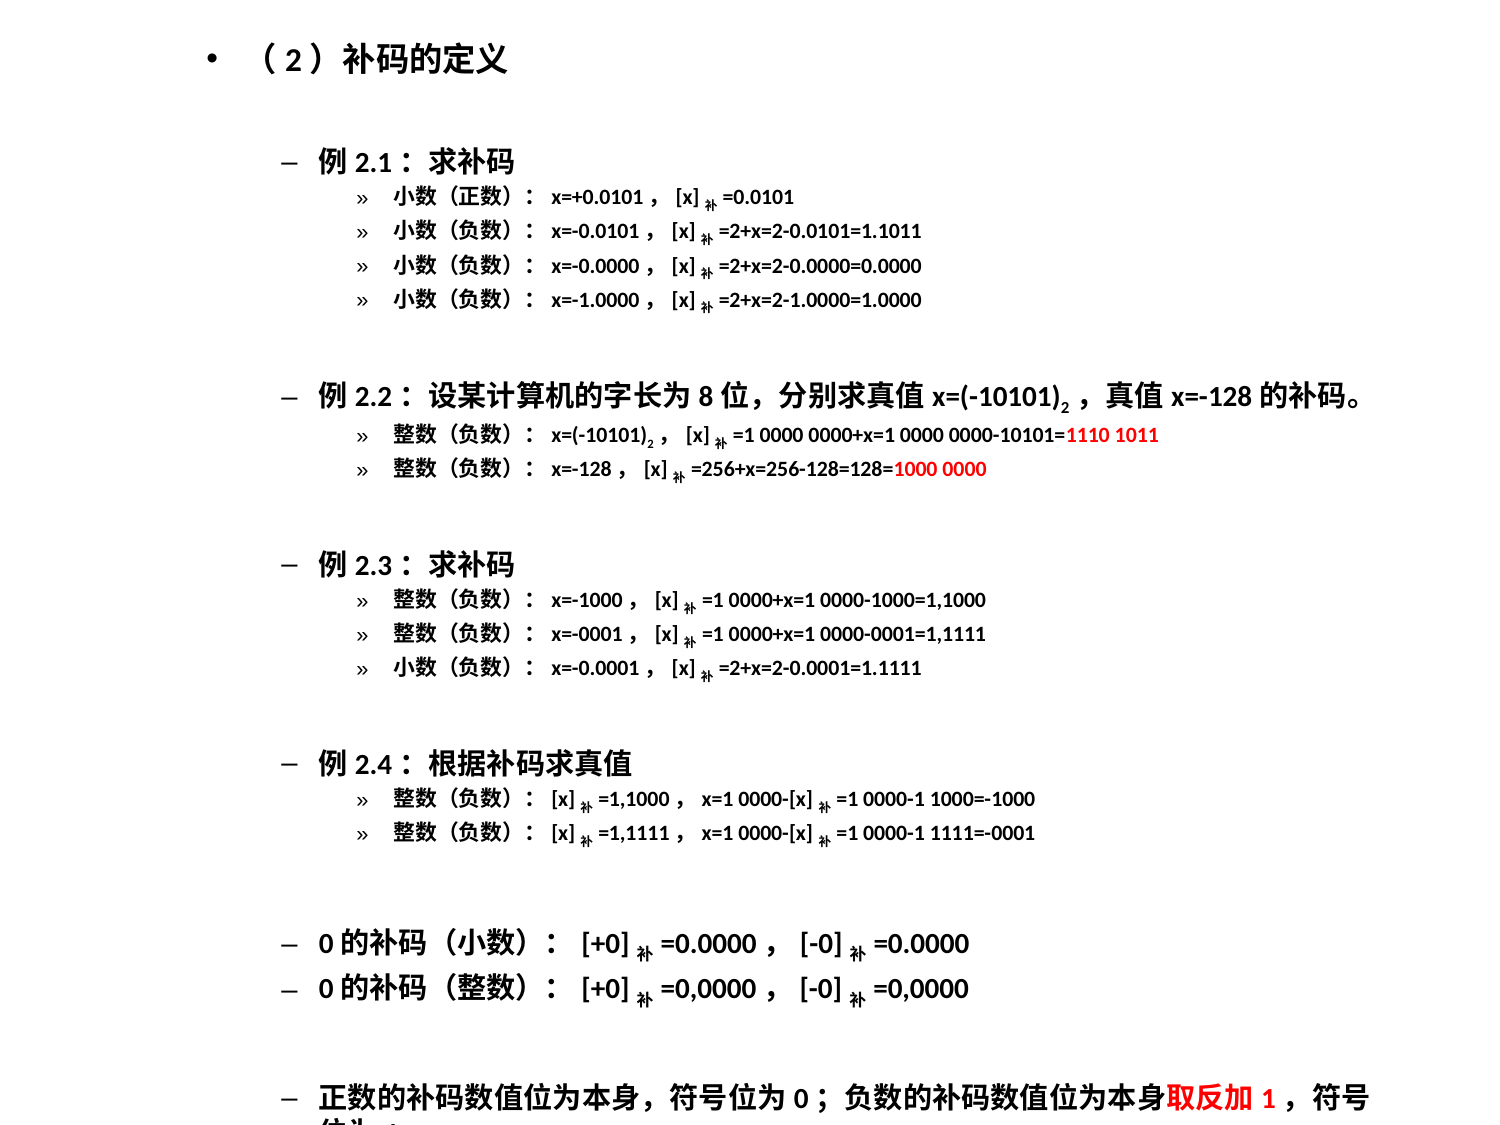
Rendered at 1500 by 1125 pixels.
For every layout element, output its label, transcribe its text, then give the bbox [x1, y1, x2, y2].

list （2）补码的定义 例2.1：求补码 小数（正数）：x=+0.0101，[x]补=0.0101 小数（负数）：x=-0.0101，[x]补=2+x=2-0.0101=1.1011 小数（负数）：x=-0.0000，[x]补=2+x=2-0.0000=0.0000 小数（负数）：x=-1.0000，[x]补=2+x=2-1.0000=1.0000 例2.2：设某计算机的字长为8位，分别求真值x=(-10101)2，真值x=-128的补码。 整数（负数）：x=(-10101)2，[x]补=1 0000 0000+x=1 0000 0000-10101=1110 1011 整数（负数）：x=-128，[x]补=256+x=256-128=128=1000 0000 例2.3：求补码 整数（负数）：x=-1000，[x]补=1 0000+x=1 0000-1000=1,1000 整数（负数）：x=-0001，[x]补=1 0000+x=1 0000-0001=1,1111 小数（负数）：x=-0.0001，[x]补=2+x=2-0.0001=1.1111 例2.4：根据补码求真值 整数（负数）：[x]补=1,1000，x=1 0000-[x]补=1 0000-1 1000=-1000 整数（负数）：[x]补=1,1111，x=1 0000-[x]补=1 0000-1 1111=-0001 0的补码（小数）：[+0]补=0.0000，[-0]补=0.0000 0的补码（整数）：[+0]补=0,0000，[-0]补=0,0000 正数的补码数值位为本身，符号位为0；负数的补码数值位为本身取反加1，符号位为1。 +0的补码和-0的补码是一样的。 [41, 30, 1392, 774]
